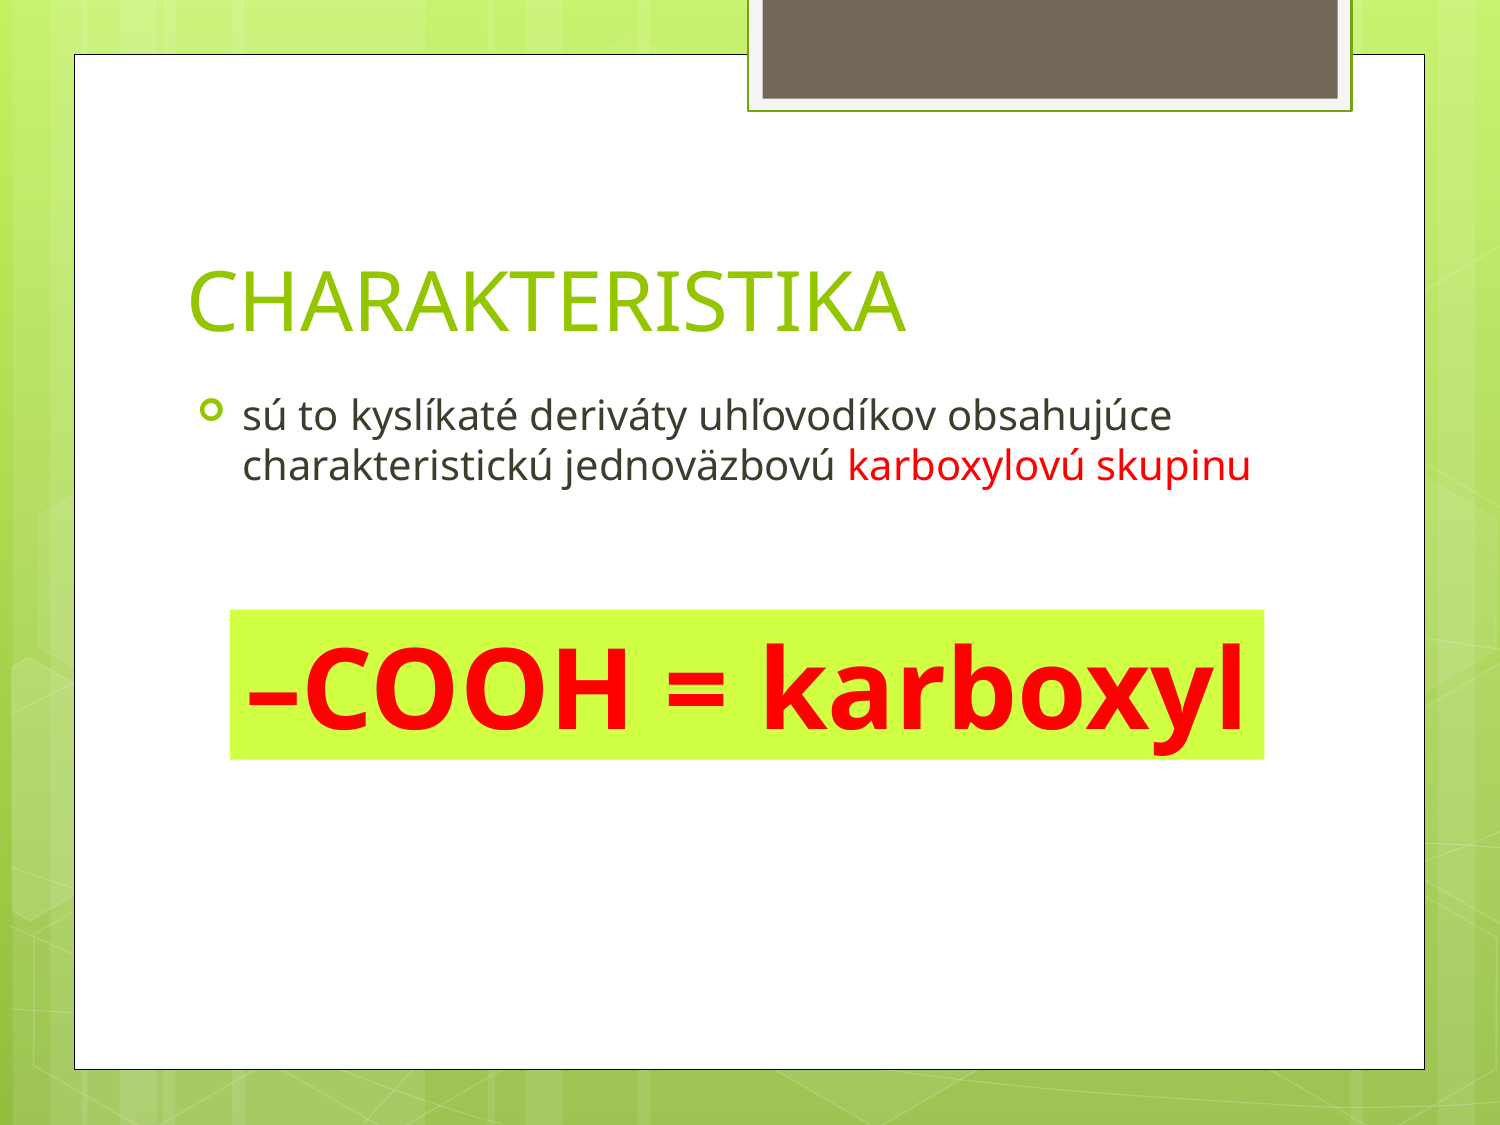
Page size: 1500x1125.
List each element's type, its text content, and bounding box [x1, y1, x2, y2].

list sú to kyslíkaté deriváty uhľovodíkov obsahujúce charakteristickú jednoväzbovú karboxylovú skupinu [171, 381, 1283, 957]
text_box –COOH = karboxyl [229, 609, 1265, 760]
title CHARAKTERISTIKA [171, 168, 1324, 357]
